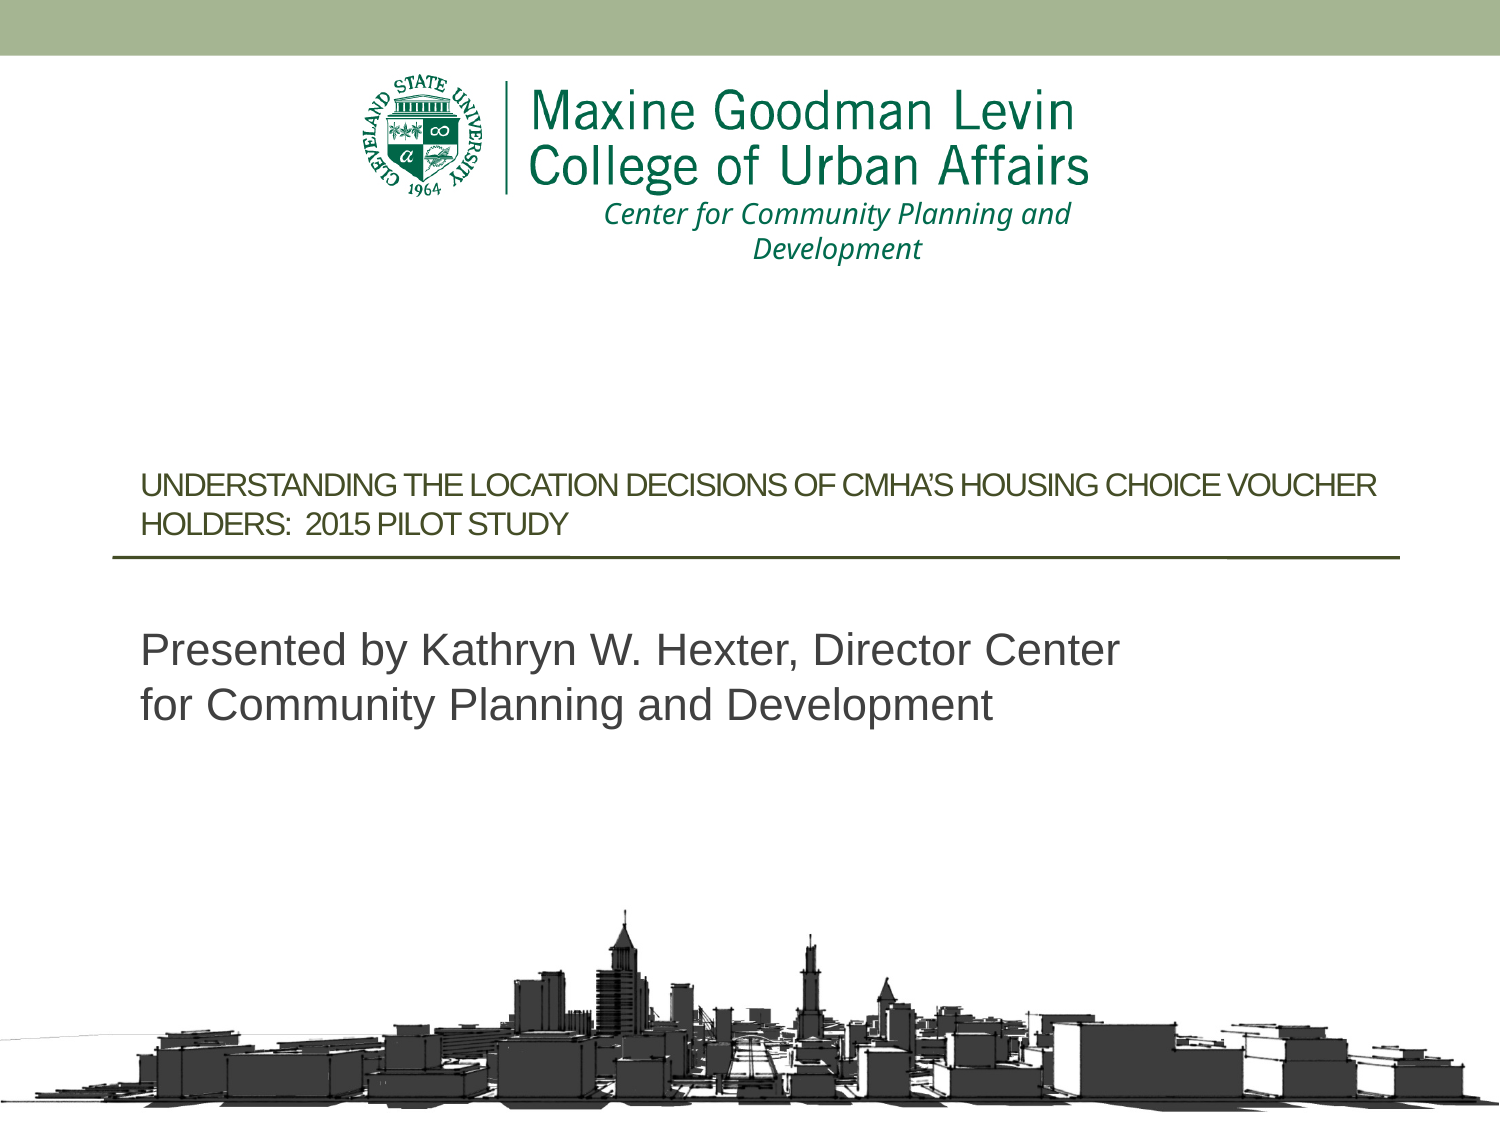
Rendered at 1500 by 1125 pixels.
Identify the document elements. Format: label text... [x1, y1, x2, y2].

picture [0, 890, 1500, 1125]
picture [362, 74, 1088, 197]
subtitle Presented by Kathryn W. Hexter, Director Center for Community Planning and Development [125, 612, 1175, 750]
title Understanding the Location Decisions of cmha’s Housing Choice Voucher holders: 2015 pilot study [125, 299, 1400, 550]
text_box Center for Community Planning and Development [537, 187, 1138, 263]
